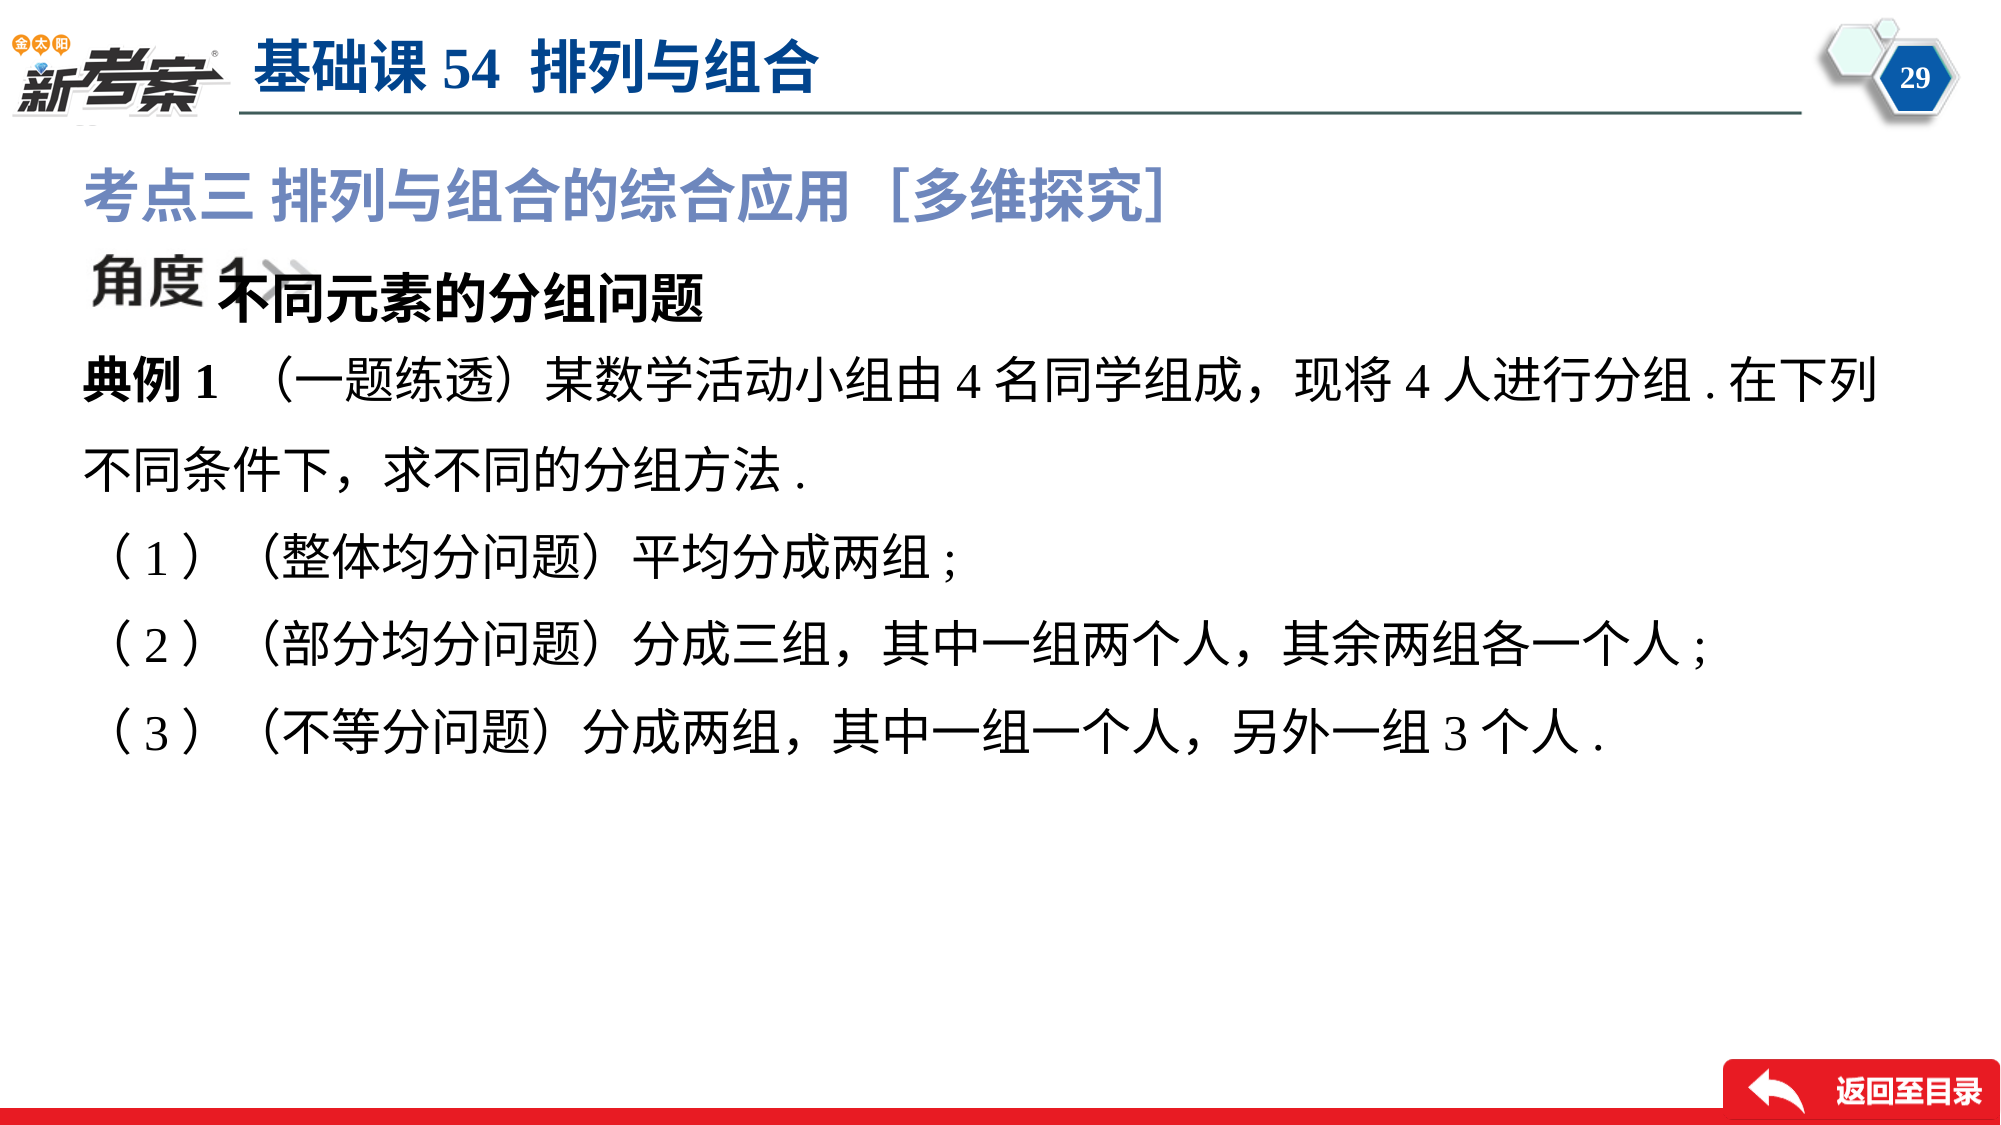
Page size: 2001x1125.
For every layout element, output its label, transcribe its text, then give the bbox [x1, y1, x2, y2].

text_box （3）（不等分问题）分成两组，其中一组一个人，另外一组3个人. [82, 670, 1917, 751]
text_box &1& 不同元素的分组问题 [82, 224, 1917, 318]
picture [0, 0, 2001, 1125]
text_box （1）（整体均分问题）平均分成两组; [82, 495, 1917, 576]
text_box 考点三 排列与组合的综合应用［多维探究］ [82, 123, 1917, 224]
text_box 典例1 （一题练透）某数学活动小组由4名同学组成，现将4人进行分组.在下列不同条件下，求不同的分组方法. [82, 318, 1917, 489]
text_box （2）（部分均分问题）分成三组，其中一组两个人，其余两组各一个人; [82, 582, 1917, 664]
